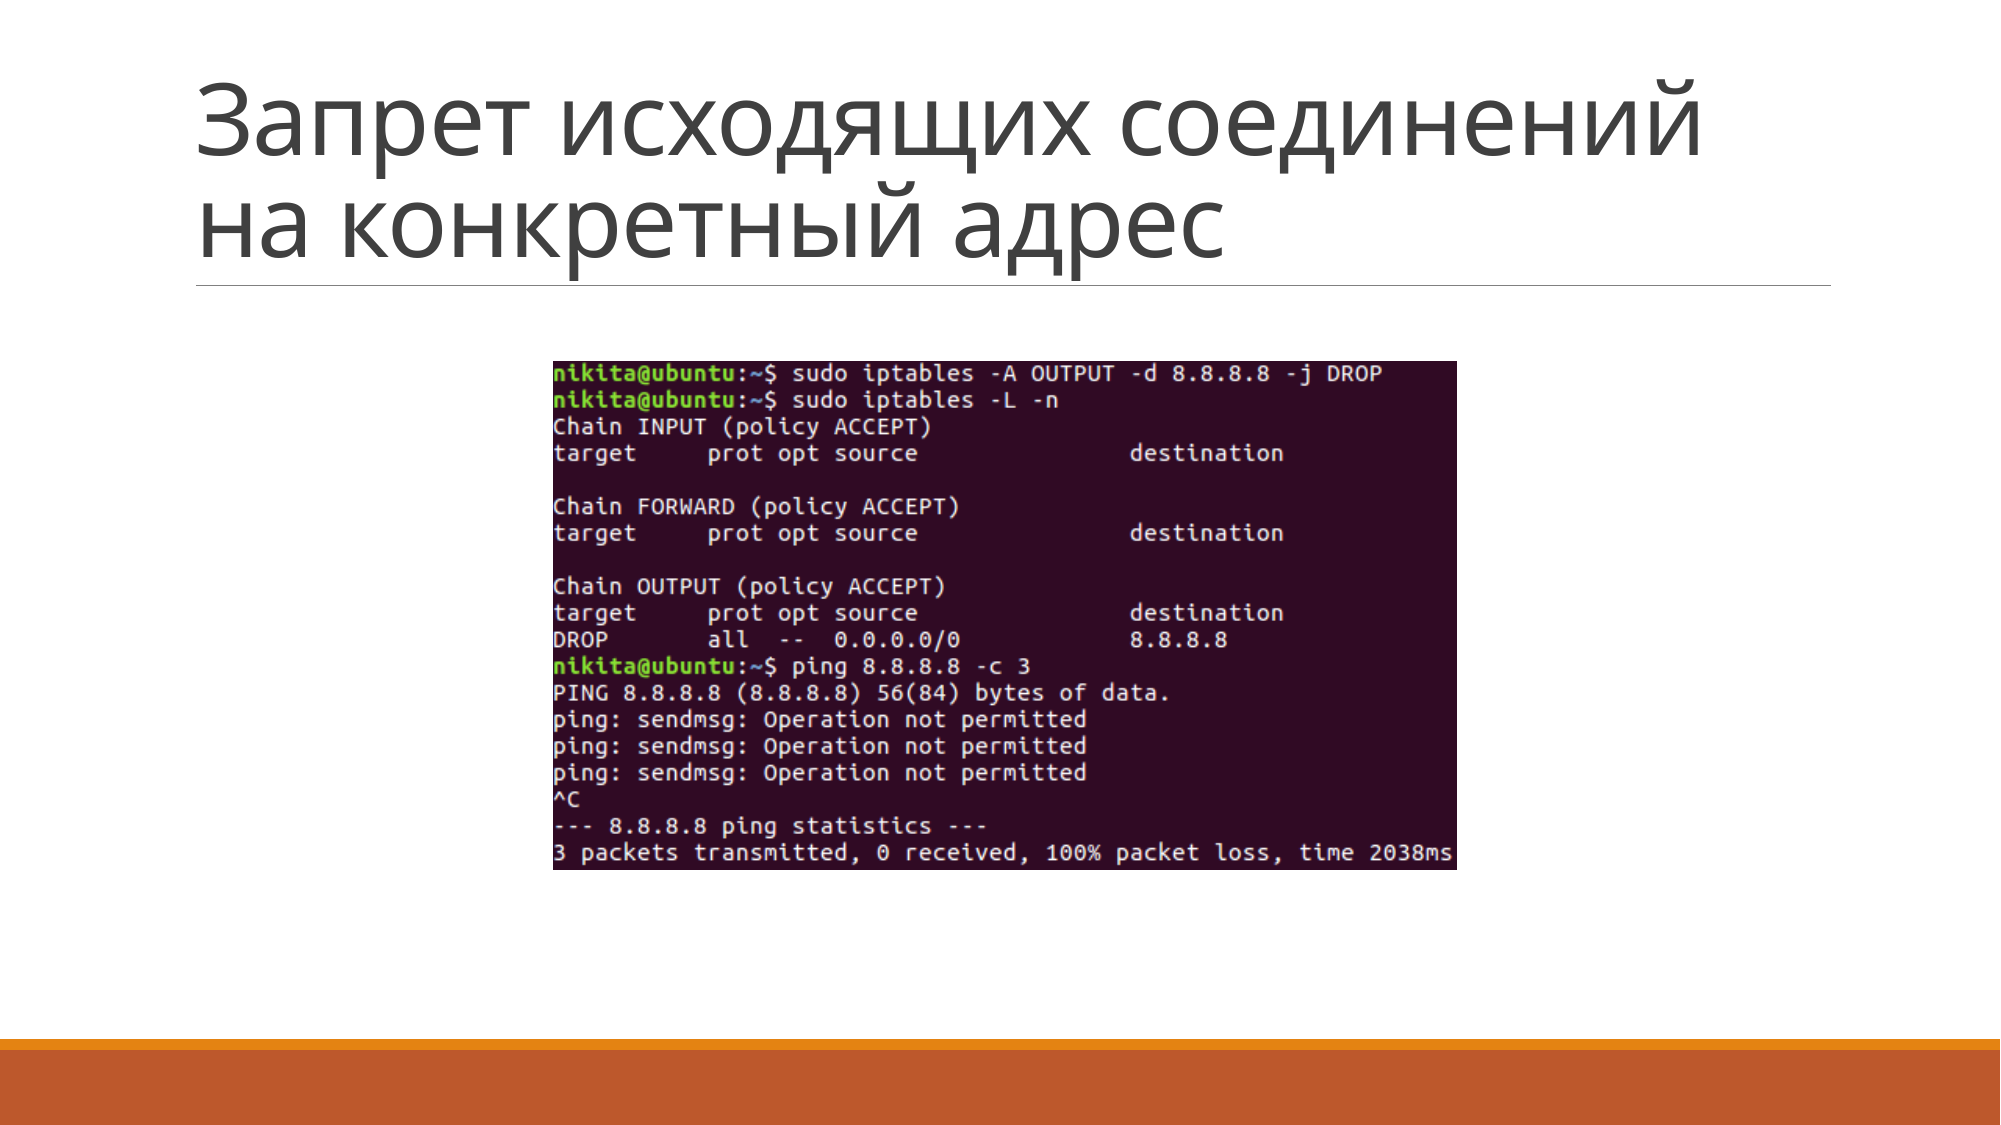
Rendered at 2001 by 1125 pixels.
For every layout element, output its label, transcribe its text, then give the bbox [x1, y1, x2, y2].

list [552, 360, 1458, 870]
title Запрет исходящих соединений на конкретный адрес [180, 47, 1830, 285]
